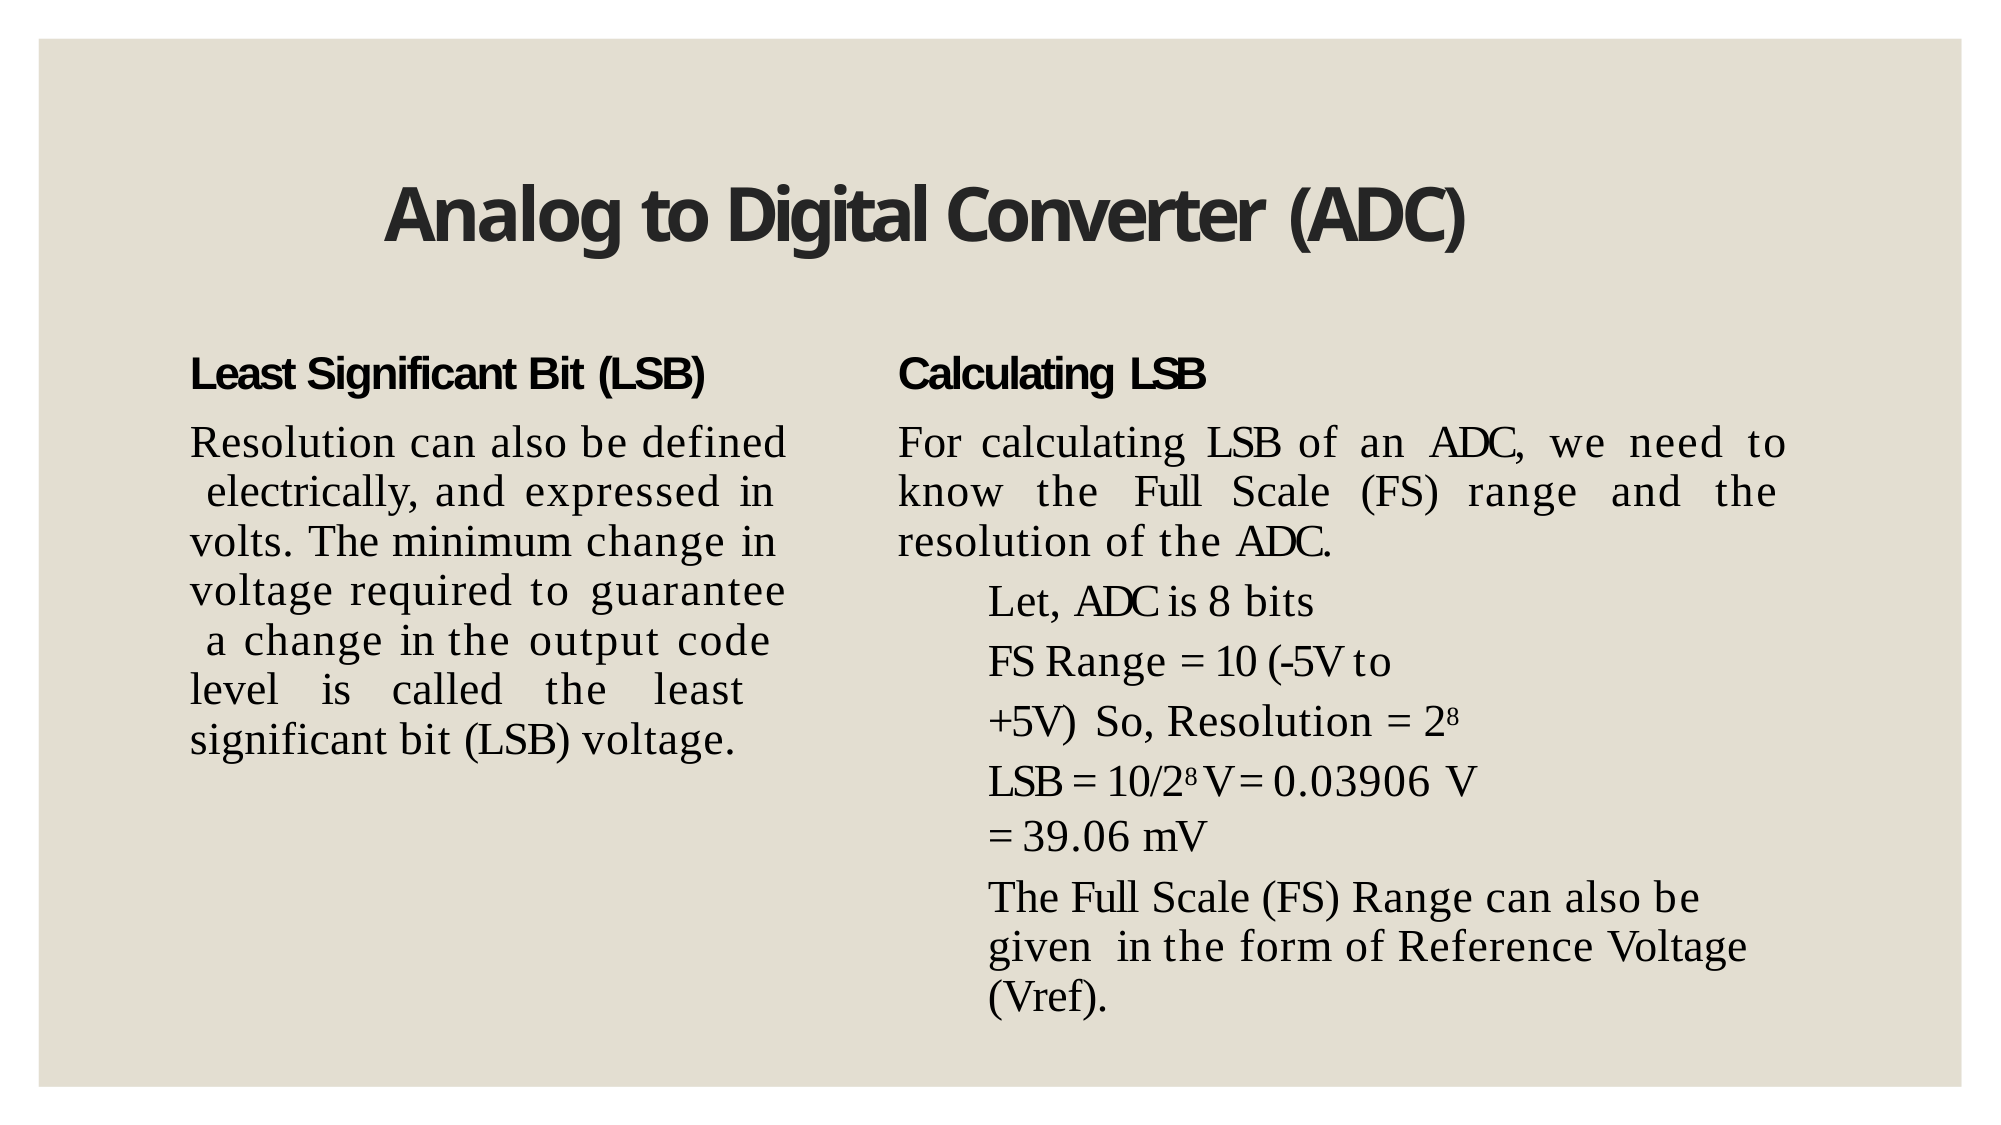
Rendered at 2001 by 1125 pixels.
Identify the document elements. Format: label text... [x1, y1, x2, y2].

text_box Calculating LSB For calculating LSB of an ADC, we need to know the Full Scale (FS) range and the resolution of the ADC. Let, ADC is 8 bits FS Range = 10 (-5V to +5V) So, Resolution = 28 LSB = 10/28 V = 0.03906 V = 39.06 mV The Full Scale (FS) Range can also be given in the form of Reference Voltage (Vref). [889, 328, 1819, 1021]
title Analog to Digital Converter (ADC) [382, 164, 1618, 355]
picture [38, 38, 1962, 1087]
text_box Least Significant Bit (LSB) Resolution can also be defined electrically, and expressed in volts. The minimum change in voltage required to guarantee a change in the output code level is called the least significant bit (LSB) voltage. [187, 328, 789, 764]
